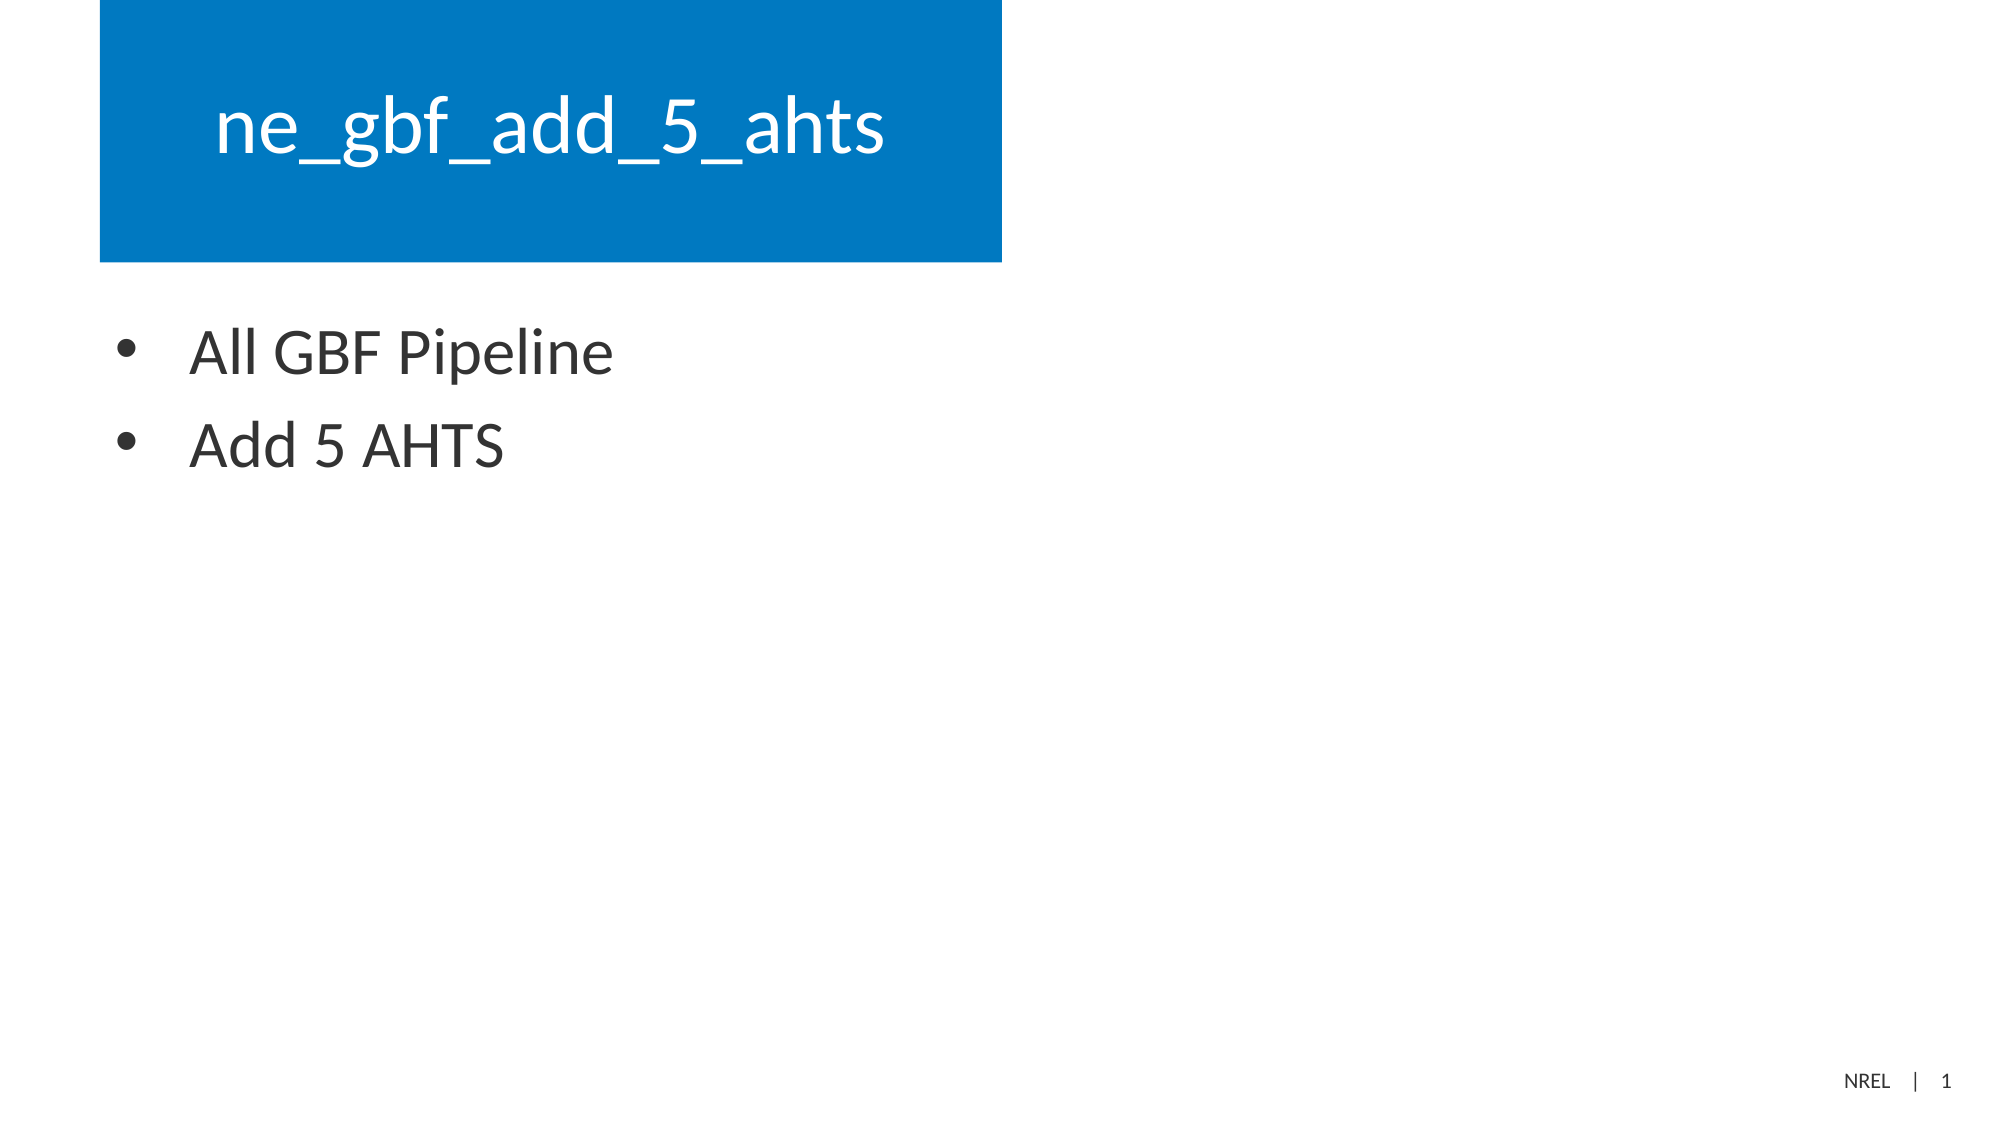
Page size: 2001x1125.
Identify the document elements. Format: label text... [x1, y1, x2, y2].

title ne_gbf_add_5_ahts [99, 0, 1002, 263]
list All GBF Pipeline Add 5 AHTS [99, 299, 1876, 1039]
